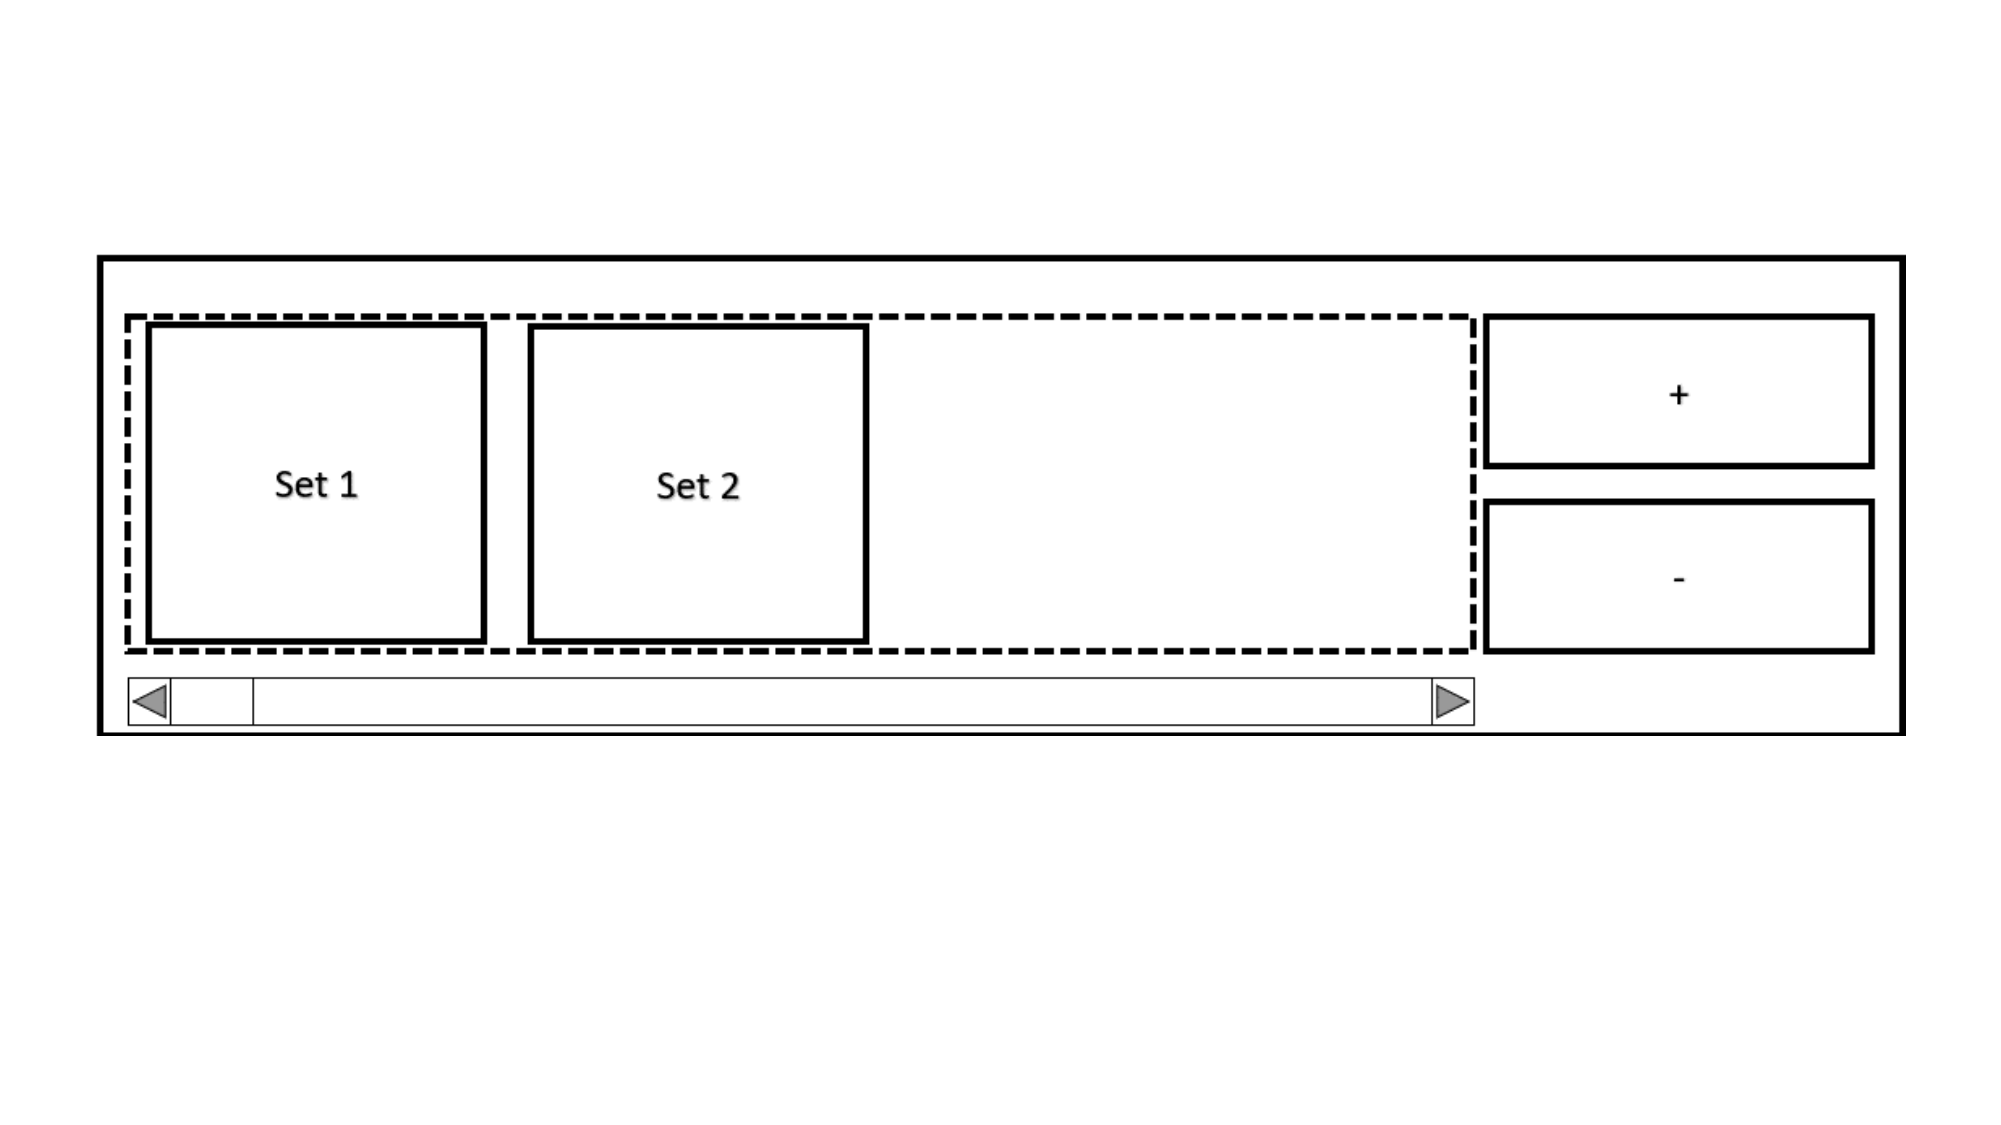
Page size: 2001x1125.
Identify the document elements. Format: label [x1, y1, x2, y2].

picture [94, 252, 1906, 736]
